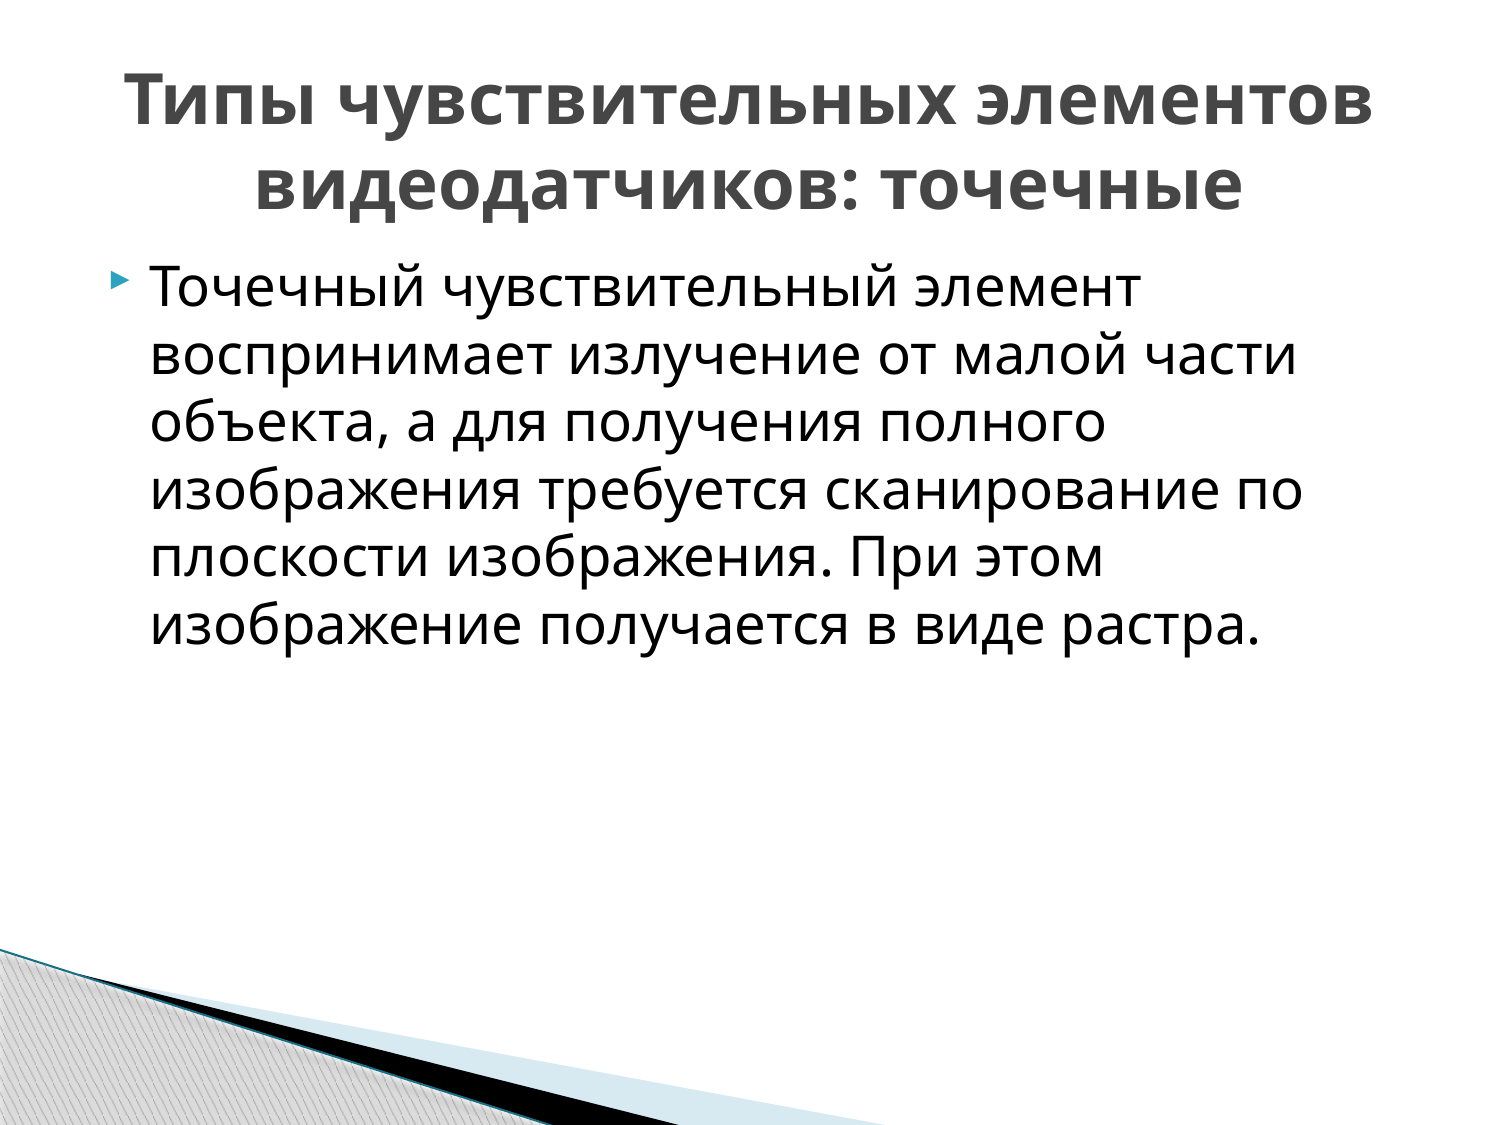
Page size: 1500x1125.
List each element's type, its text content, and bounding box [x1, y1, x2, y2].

title Типы чувствительных элементов видеодатчиков: точечные [75, 45, 1425, 233]
list Точечный чувствительный элемент воспринимает излучение от малой части объекта, а для получения полного изображения требуется сканирование по плоскости изображения. При этом изображение получается в виде растра. [75, 243, 1425, 986]
